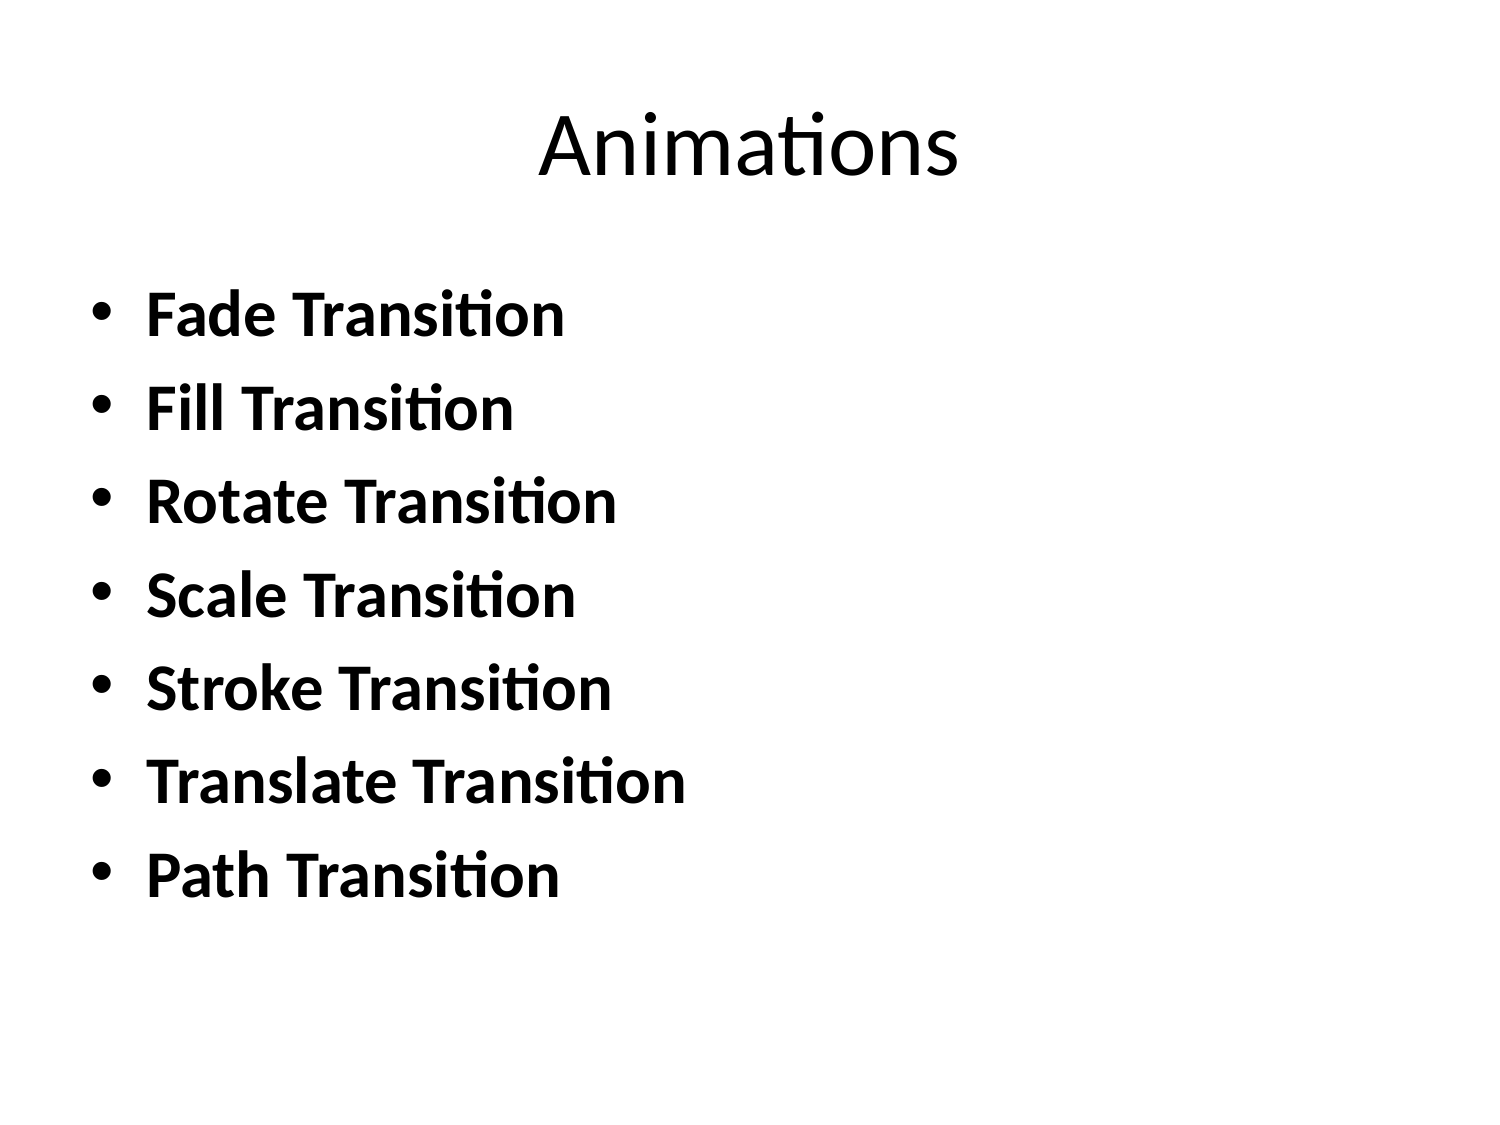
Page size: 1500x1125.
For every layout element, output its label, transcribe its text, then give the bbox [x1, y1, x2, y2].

title Animations [75, 45, 1425, 233]
list Fade Transition Fill Transition Rotate Transition Scale Transition Stroke Transition Translate Transition Path Transition [75, 262, 1425, 1005]
